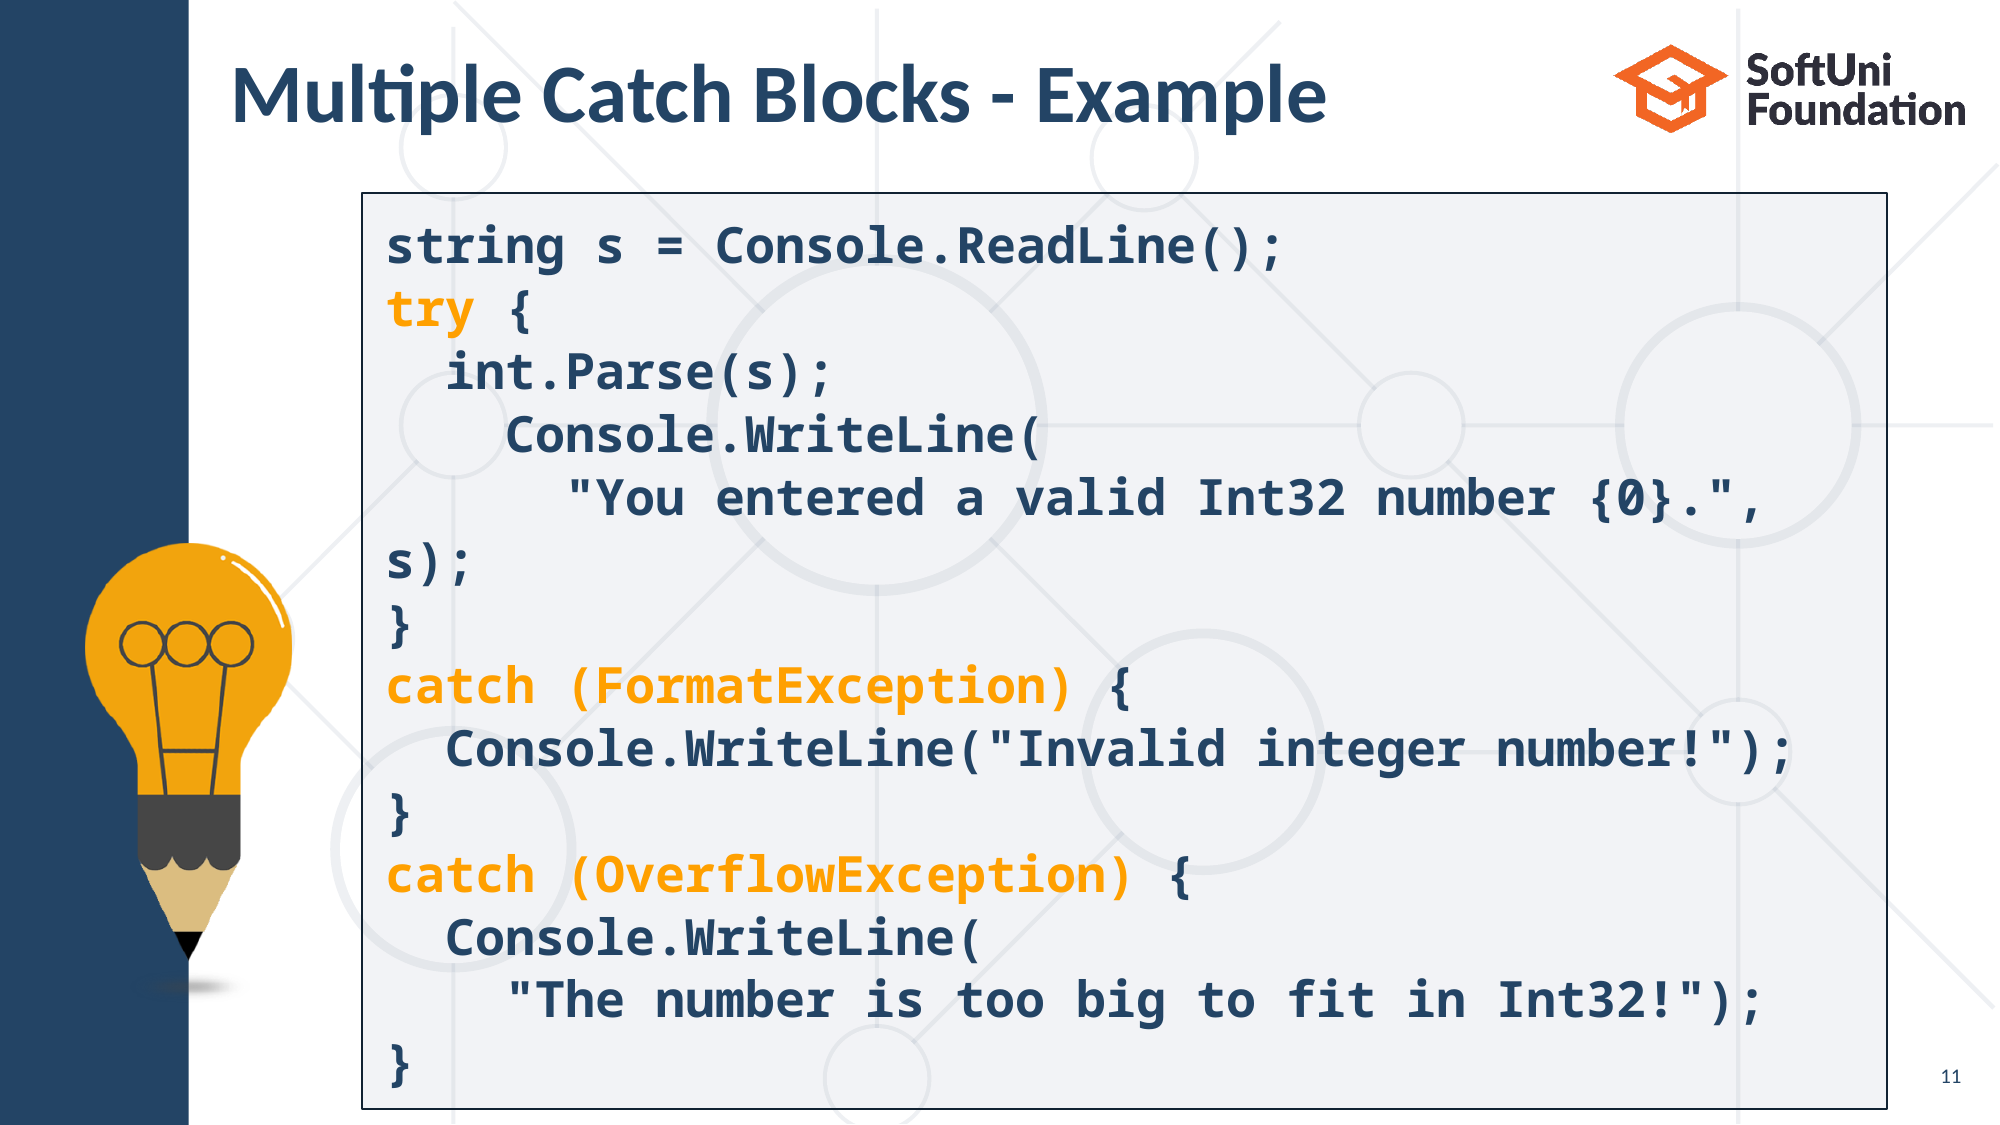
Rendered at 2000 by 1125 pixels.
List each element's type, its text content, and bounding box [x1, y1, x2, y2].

title Multiple Catch Blocks - Example [212, 16, 1591, 162]
picture [85, 543, 292, 1003]
list string s = Console.ReadLine(); try { int.Parse(s); Console.WriteLine( "You entered a valid Int32 number {0}.", s); } catch (FormatException) { Console.WriteLine("Invalid integer number!"); } catch (OverflowException) { Console.WriteLine( "The number is too big to fit in Int32!"); } [362, 193, 1888, 1109]
picture [1613, 44, 1965, 133]
slide_number 11 [1896, 1049, 1968, 1101]
